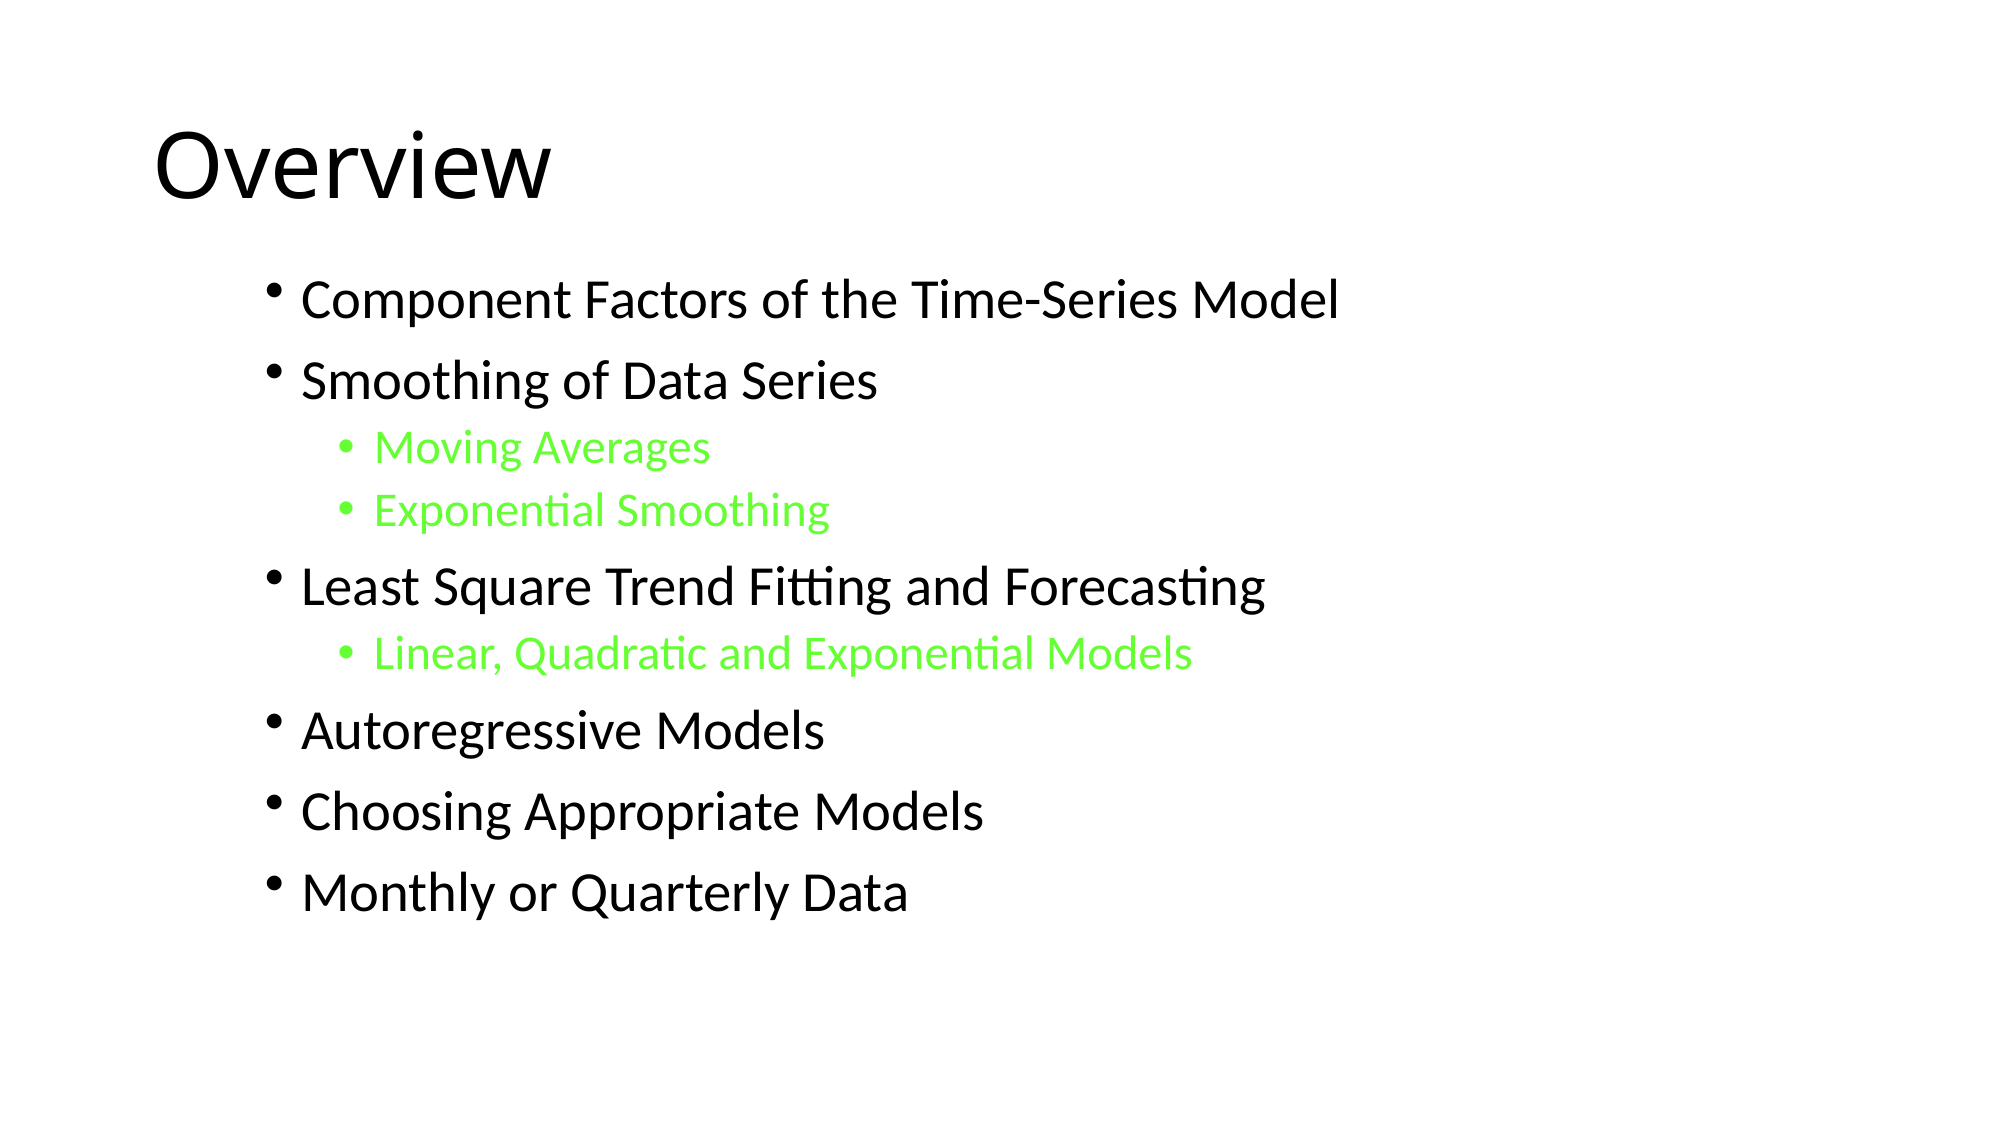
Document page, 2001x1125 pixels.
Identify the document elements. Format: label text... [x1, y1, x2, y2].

list Component Factors of the Time-Series Model Smoothing of Data Series Moving Averages Exponential Smoothing Least Square Trend Fitting and Forecasting Linear, Quadratic and Exponential Models Autoregressive Models Choosing Appropriate Models Monthly or Quarterly Data [249, 262, 1750, 938]
title Overview [137, 59, 1863, 278]
